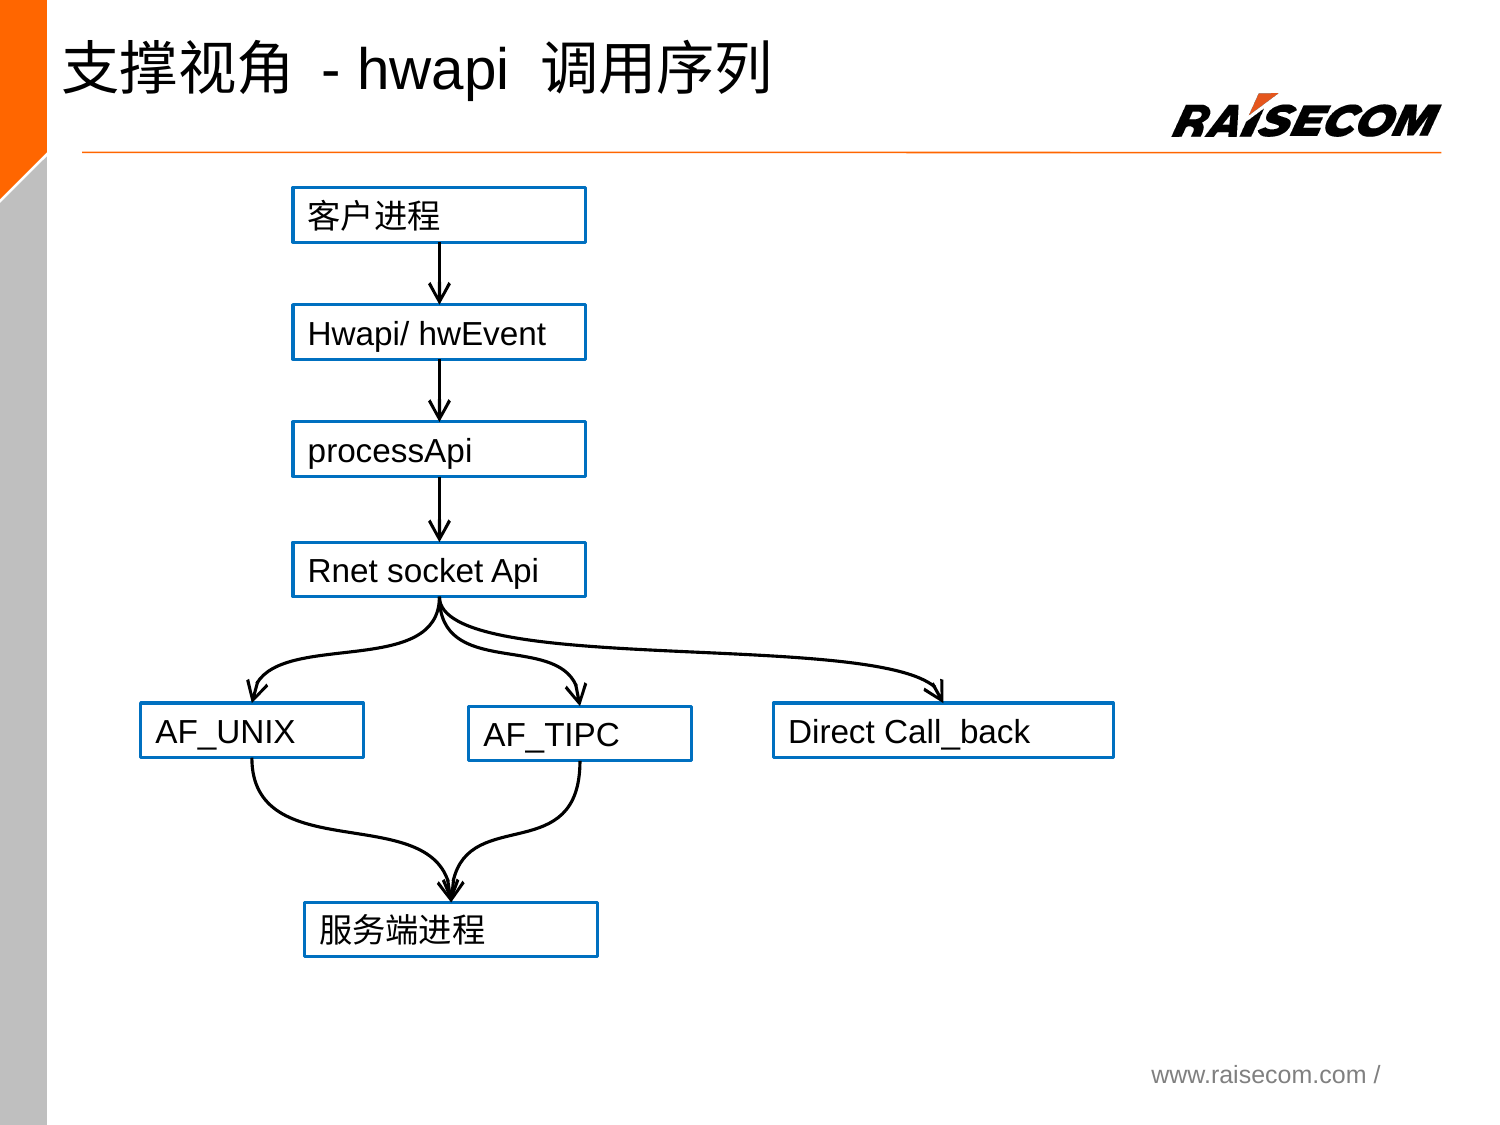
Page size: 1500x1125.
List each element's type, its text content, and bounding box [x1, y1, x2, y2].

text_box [455, 581, 565, 723]
text_box AF_TIPC [468, 706, 633, 761]
text_box 客户进程 [292, 187, 586, 243]
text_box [279, 730, 424, 931]
text_box 支撑视角 - hwapi 调用序列 [46, 23, 1465, 109]
picture [1171, 109, 1442, 137]
text_box 服务端进程 [304, 902, 598, 957]
text_box processApi [292, 421, 586, 477]
text_box AF_UNIX [140, 703, 287, 758]
text_box Rnet socket Api [292, 542, 586, 597]
text_box Direct Call_back [773, 703, 1114, 758]
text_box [445, 767, 587, 897]
text_box Hwapi/ hwEvent [292, 304, 586, 360]
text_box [292, 556, 399, 729]
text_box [638, 398, 745, 903]
